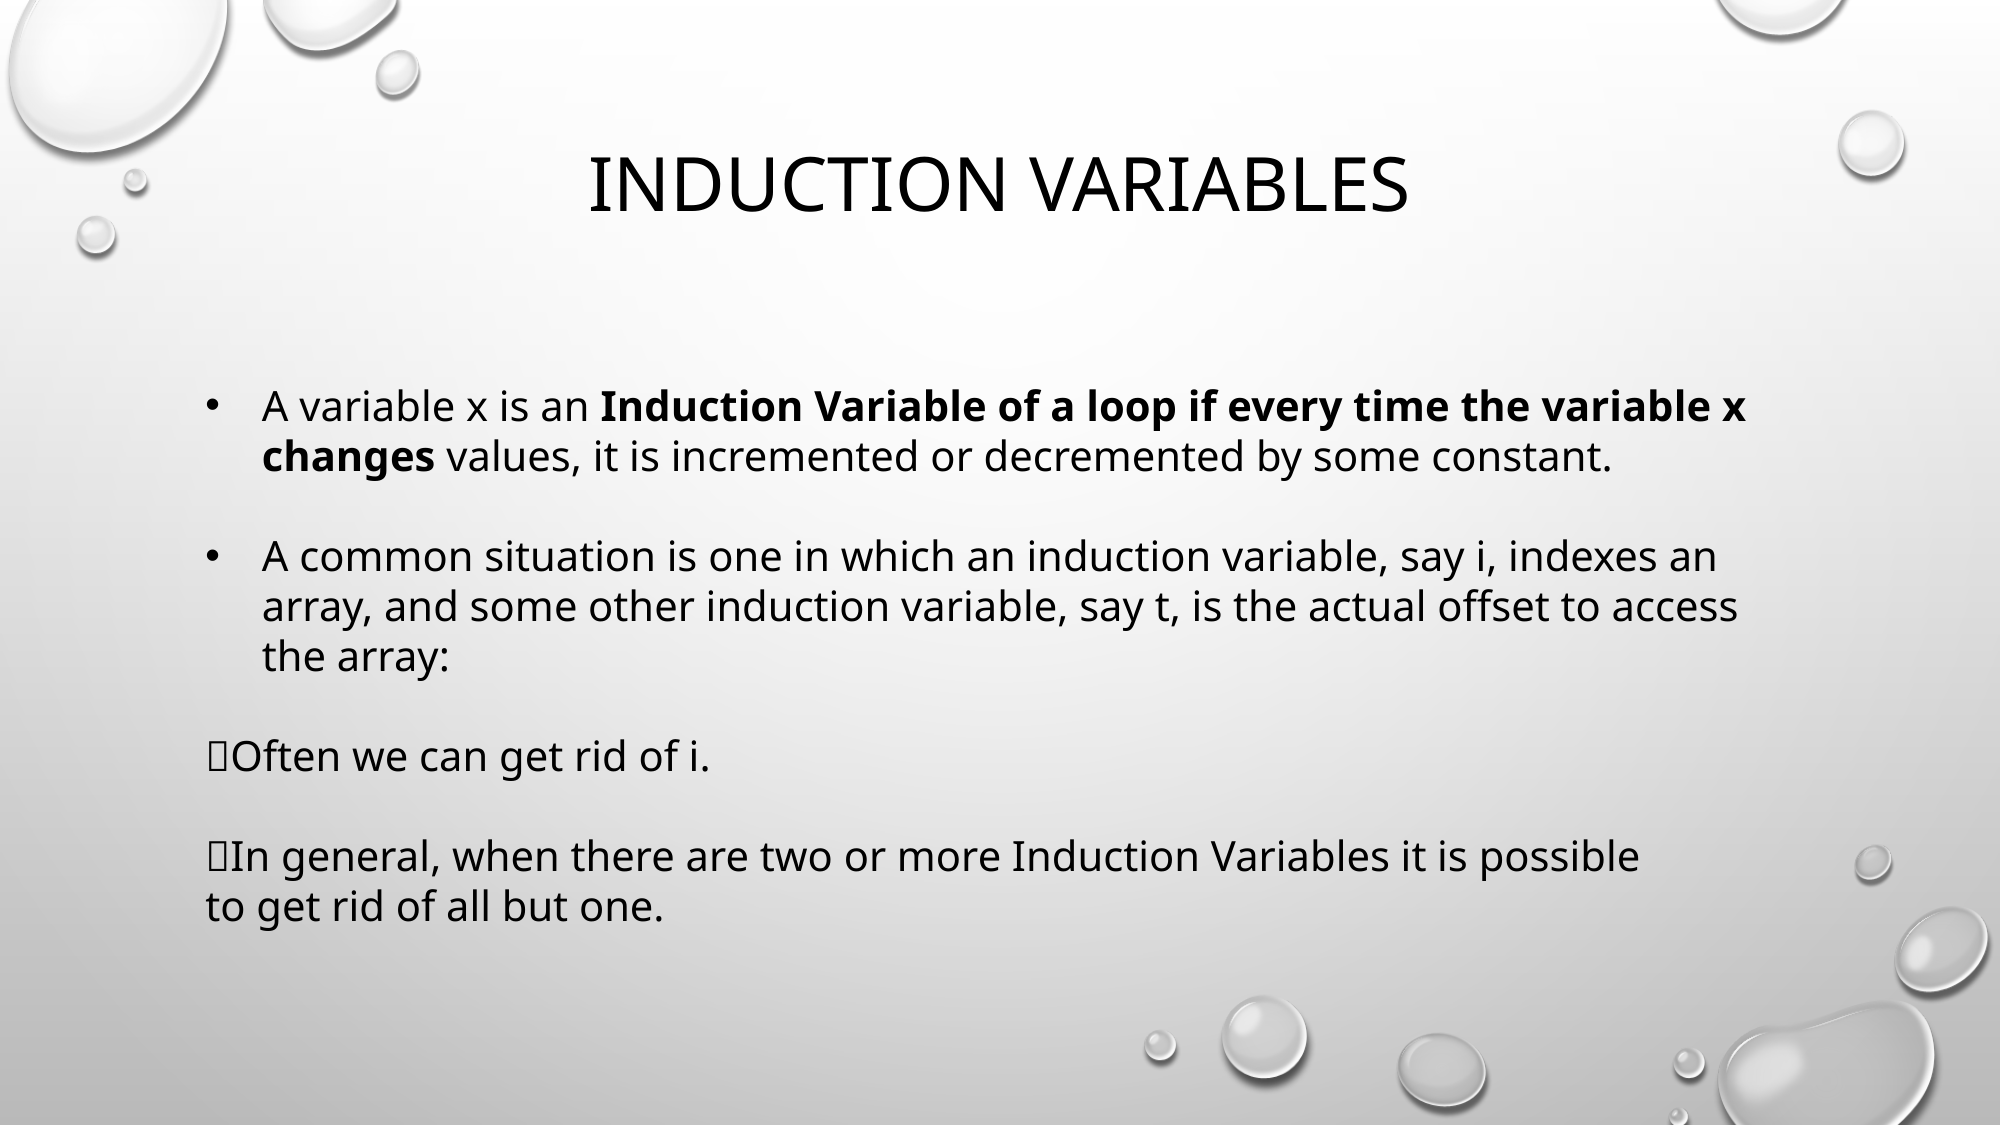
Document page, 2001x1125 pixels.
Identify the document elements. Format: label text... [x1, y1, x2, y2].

title Induction Variables [149, 101, 1851, 273]
picture [0, 0, 2000, 1125]
text_box A variable x is an Induction Variable of a loop if every time the variable x changes values, it is incremented or decremented by some constant. A common situation is one in which an induction variable, say i, indexes an array, and some other induction variable, say t, is the actual offset to access the array: Often we can get rid of i. In general, when there are two or more Induction Variables it is possible to get rid of all but one. [190, 272, 1799, 938]
